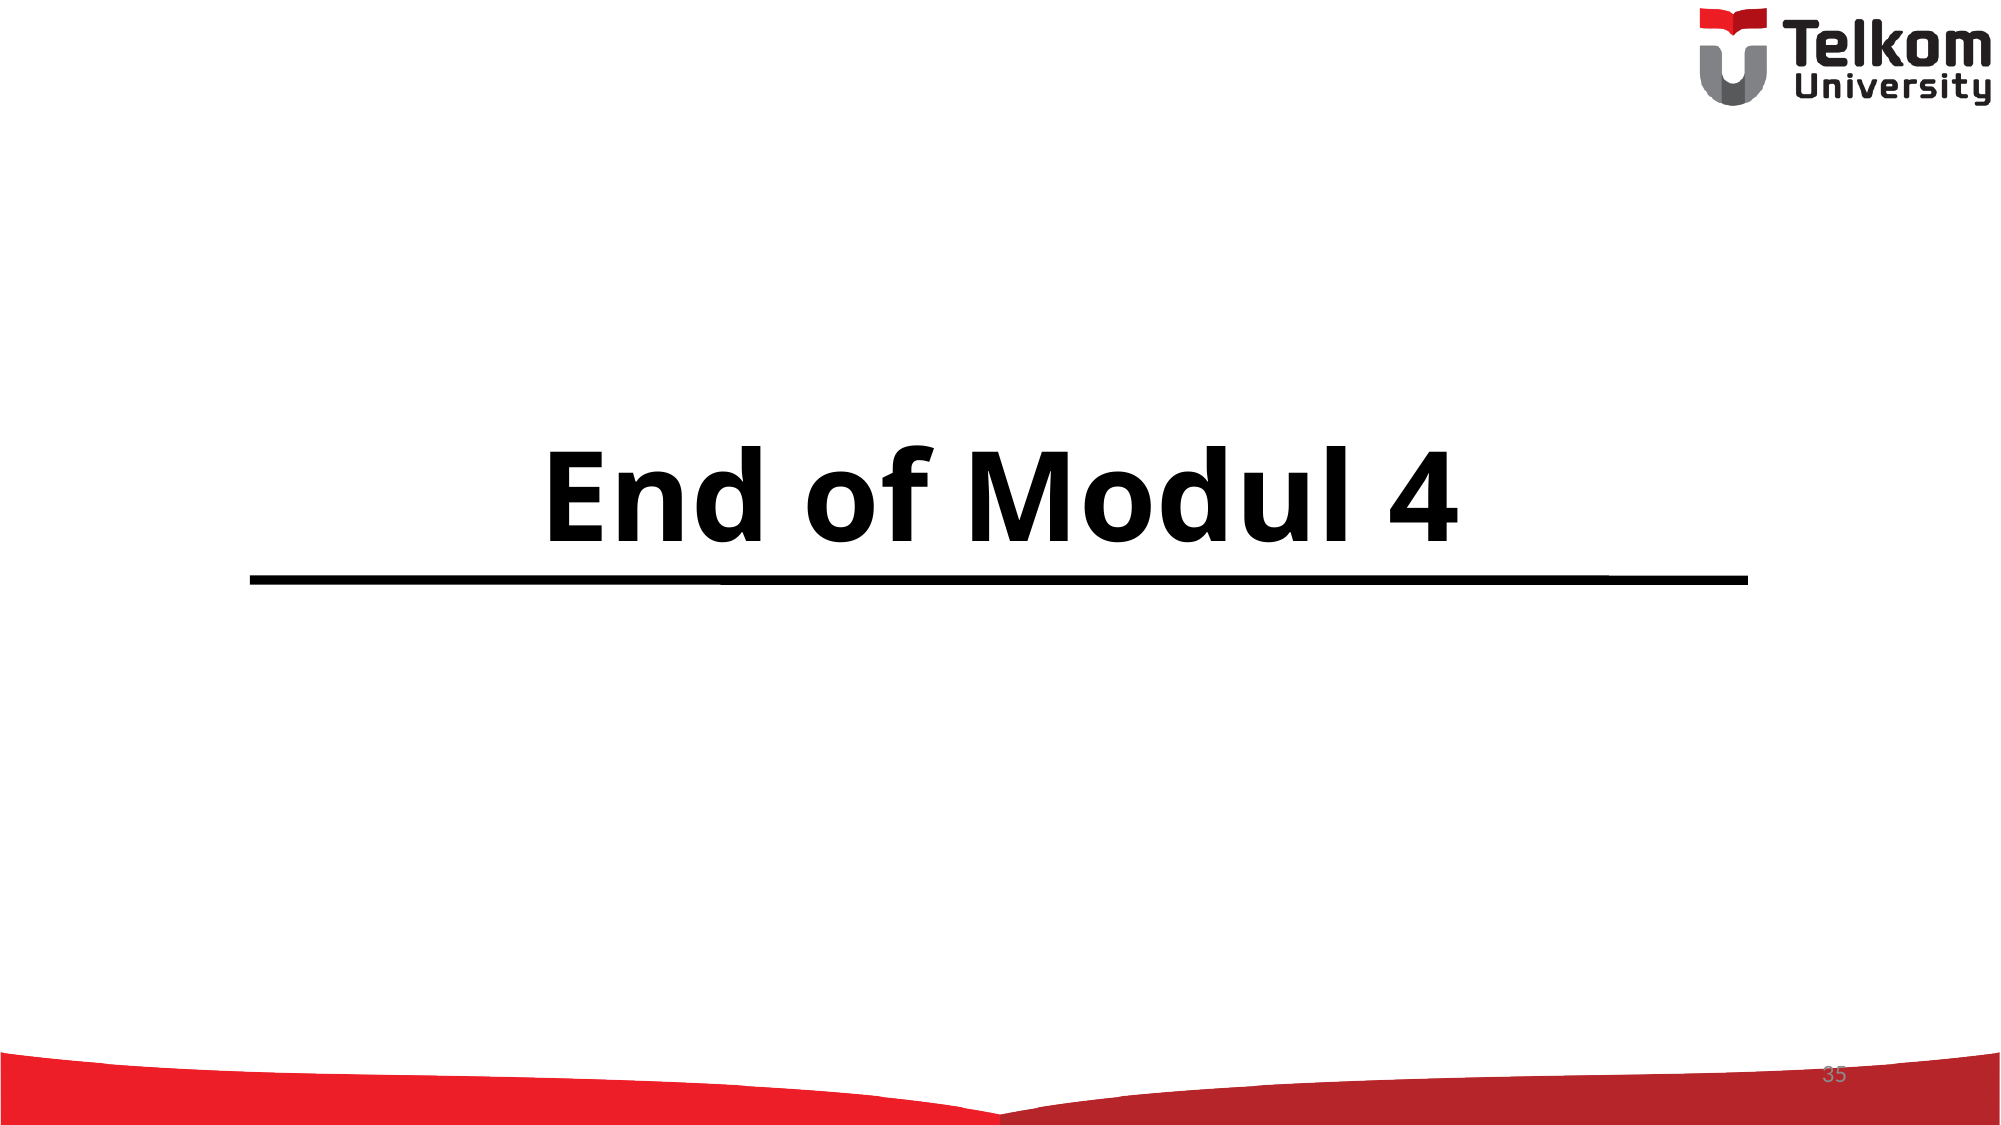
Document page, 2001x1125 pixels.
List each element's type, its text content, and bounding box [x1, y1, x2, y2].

picture [1696, 6, 1994, 108]
title End of Modul 4 [249, 184, 1750, 576]
slide_number 35 [1412, 1042, 1863, 1103]
picture [0, 1052, 2000, 1125]
